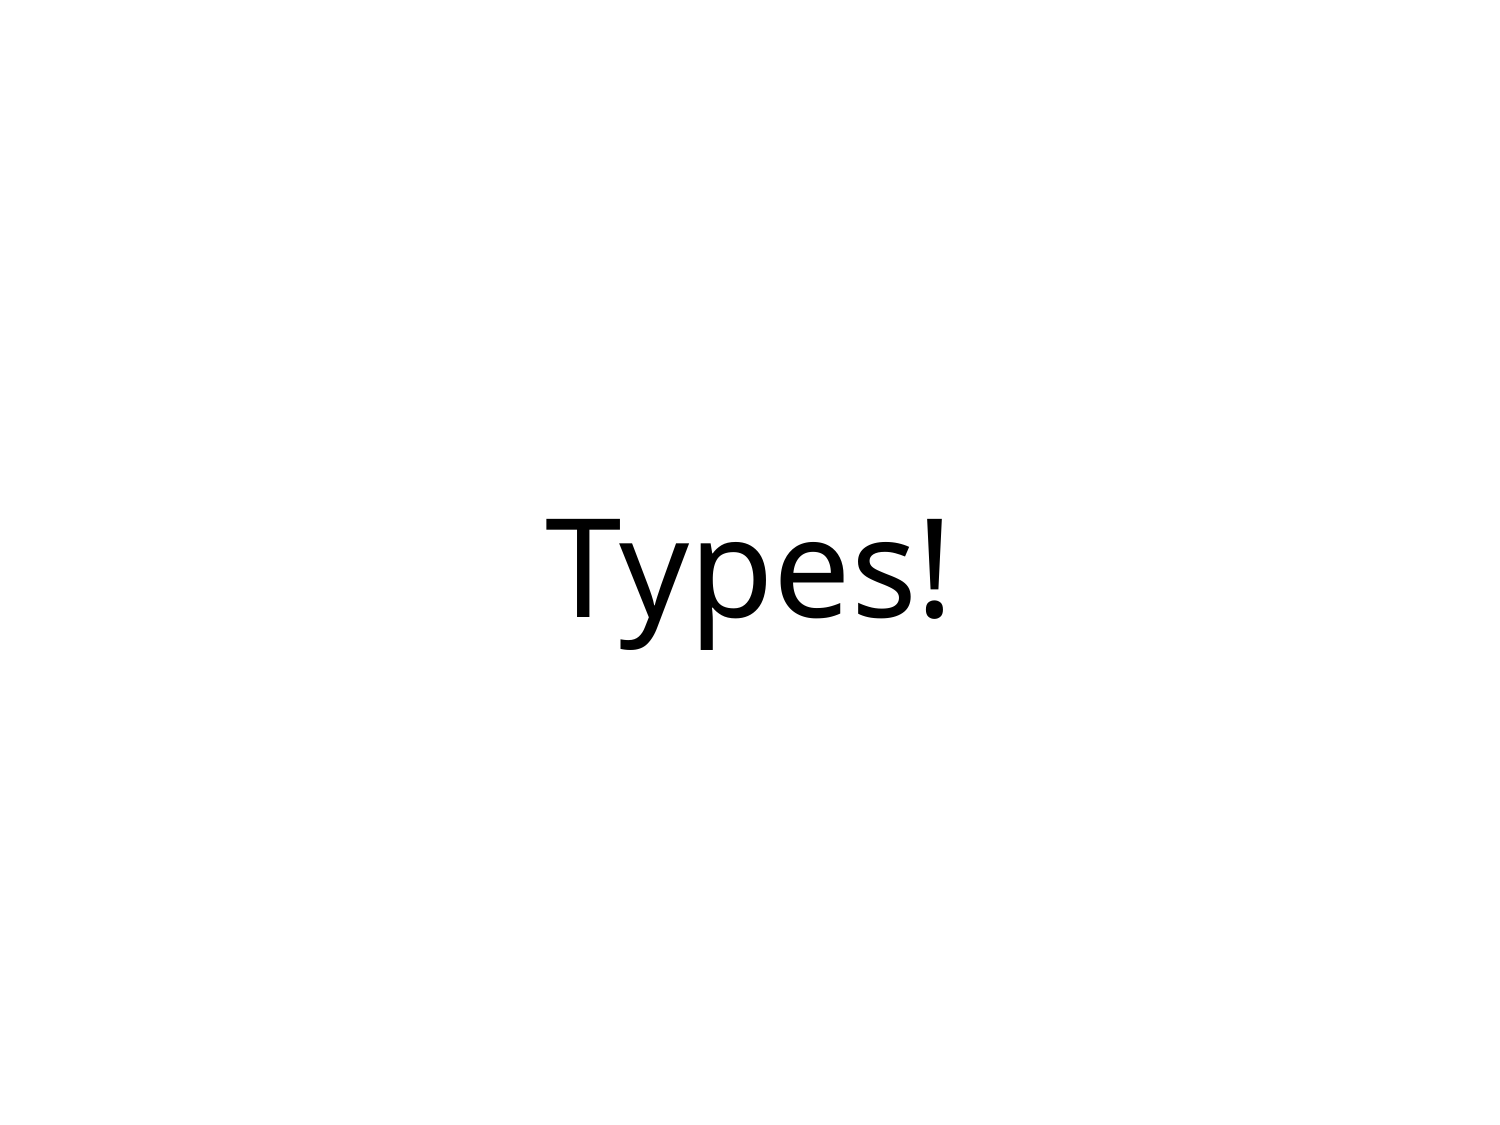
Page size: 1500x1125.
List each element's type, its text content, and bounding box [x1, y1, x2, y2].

list Types! [0, 0, 1500, 1125]
